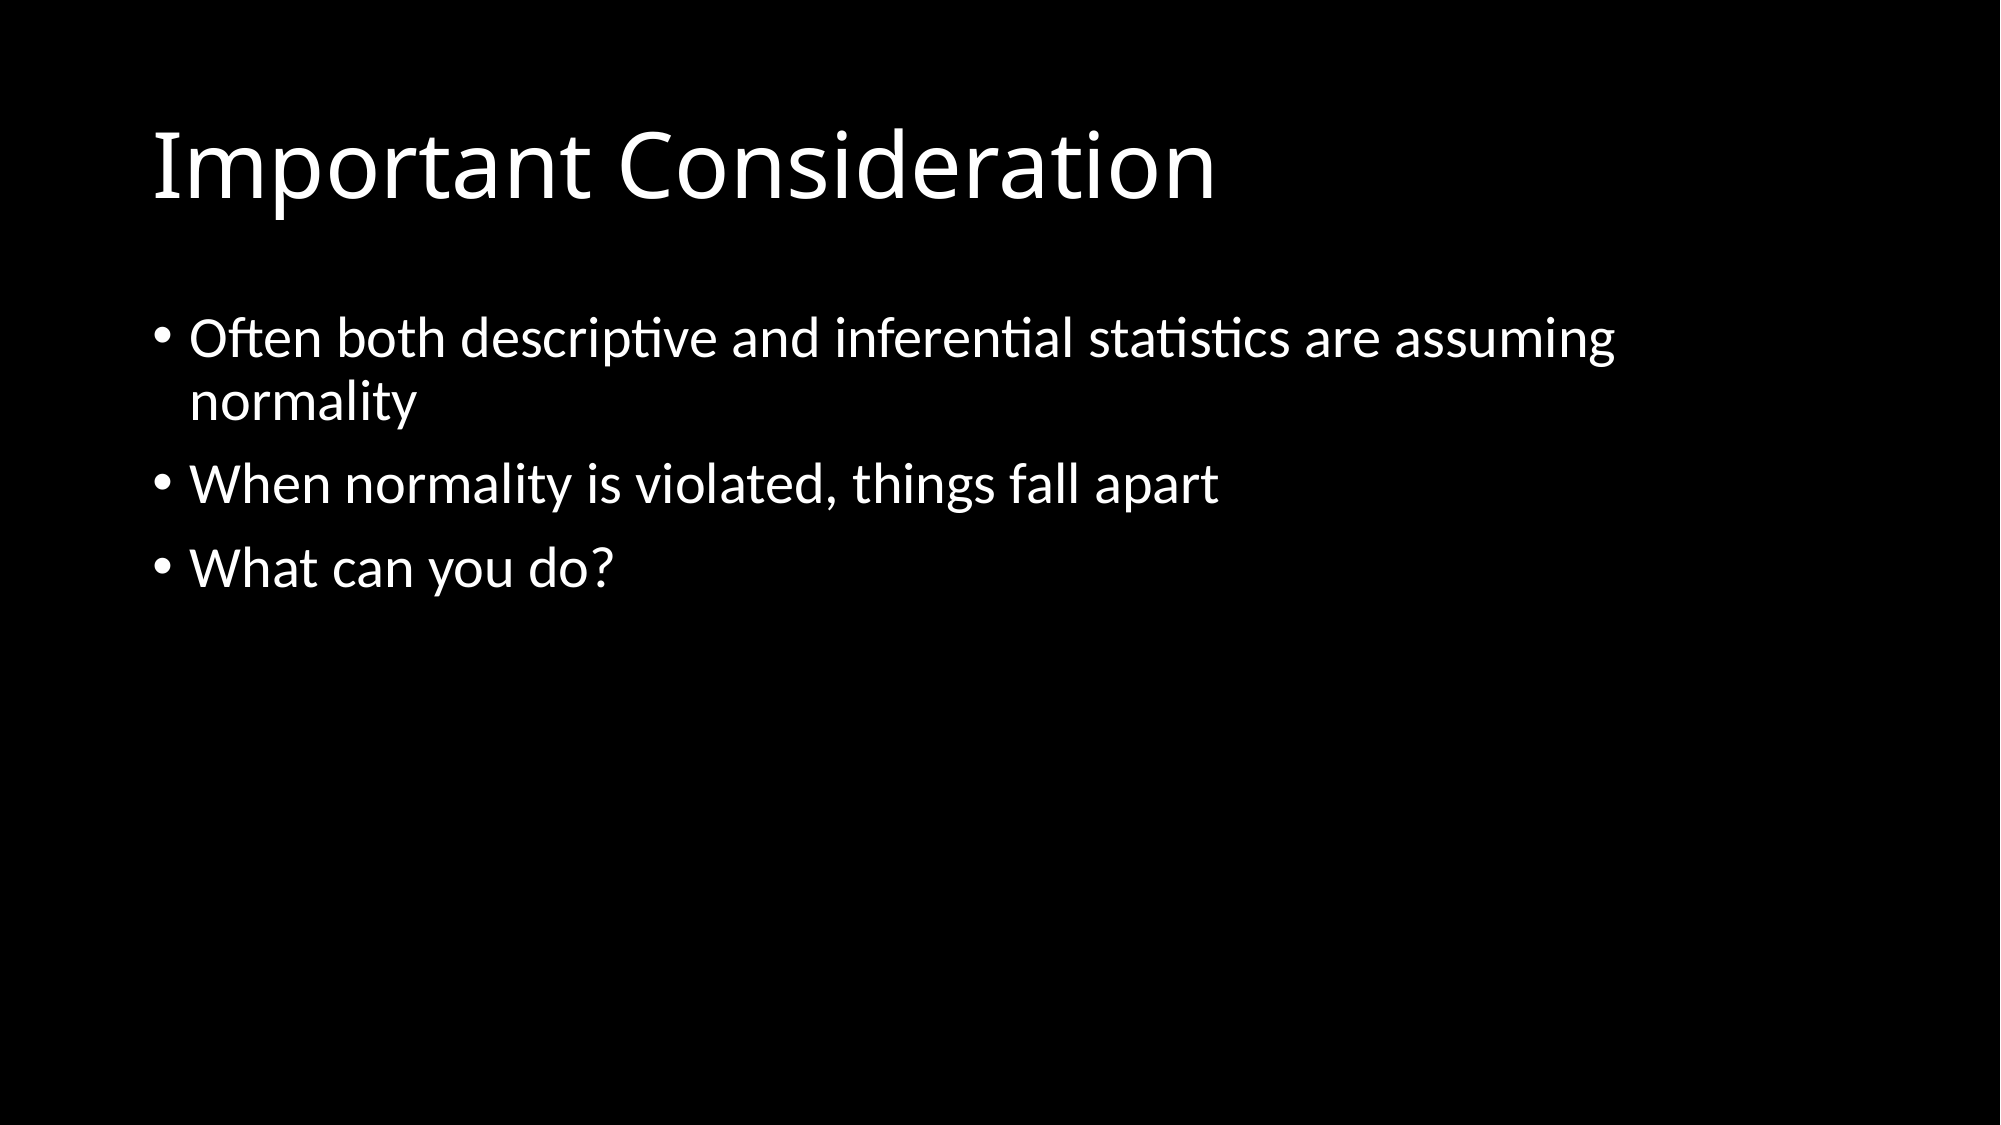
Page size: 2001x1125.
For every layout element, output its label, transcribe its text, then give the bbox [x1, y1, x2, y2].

title Important Consideration [137, 59, 1863, 278]
list Often both descriptive and inferential statistics are assuming normality When normality is violated, things fall apart What can you do? [137, 299, 1863, 1014]
